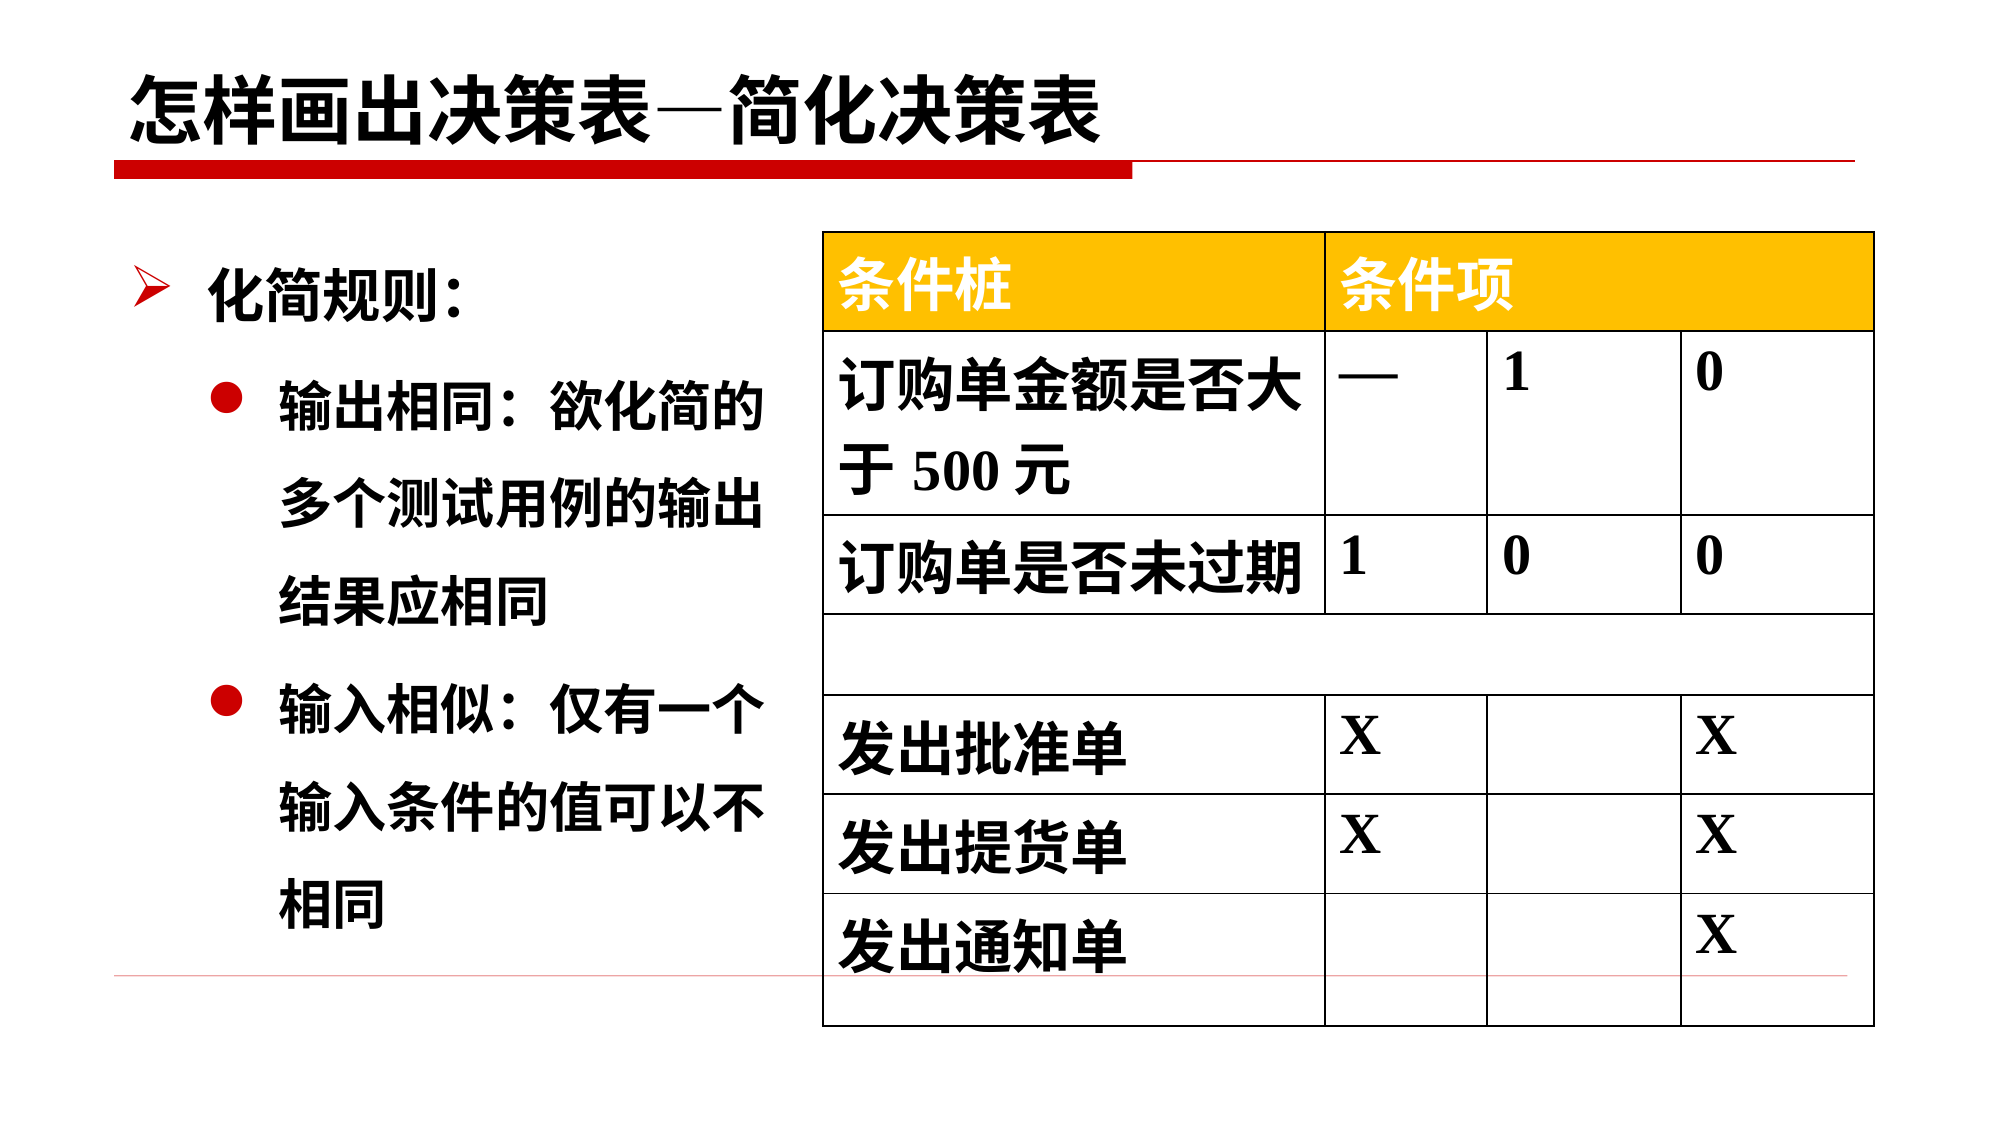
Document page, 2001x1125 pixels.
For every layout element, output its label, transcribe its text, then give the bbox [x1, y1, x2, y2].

table_cell [824, 615, 1873, 694]
table_cell — [1326, 332, 1486, 514]
table_cell [1488, 696, 1680, 793]
table_cell X [1682, 696, 1873, 793]
table_cell 1 [1326, 516, 1486, 613]
table_cell 订购单是否未过期 [824, 516, 1324, 613]
table_cell 0 [1682, 516, 1873, 613]
table_cell 发出批准单 [824, 696, 1324, 793]
table_cell X [1326, 696, 1486, 793]
table_cell X [1326, 795, 1486, 893]
table_cell [1326, 894, 1486, 1025]
table_cell 发出提货单 [824, 795, 1324, 893]
table_cell 订购单金额是否大于500元 [824, 332, 1324, 514]
table_header 条件项 [1326, 233, 1873, 330]
table_cell [1488, 894, 1680, 1025]
table_cell X [1682, 795, 1873, 893]
table_cell 发出通知单 [824, 894, 1324, 1025]
table_cell X [1682, 894, 1873, 1025]
table_cell 1 [1488, 332, 1680, 514]
list 化简规则： 输出相同：欲化简的多个测试用例的输出结果应相同 输入相似：仅有一个输入条件的值可以不相同 [114, 216, 788, 917]
title 怎样画出决策表—简化决策表 [112, 42, 1863, 161]
table_cell 0 [1488, 516, 1680, 613]
table_cell 0 [1682, 332, 1873, 514]
table_cell [1488, 795, 1680, 893]
table_header 条件桩 [824, 233, 1324, 330]
